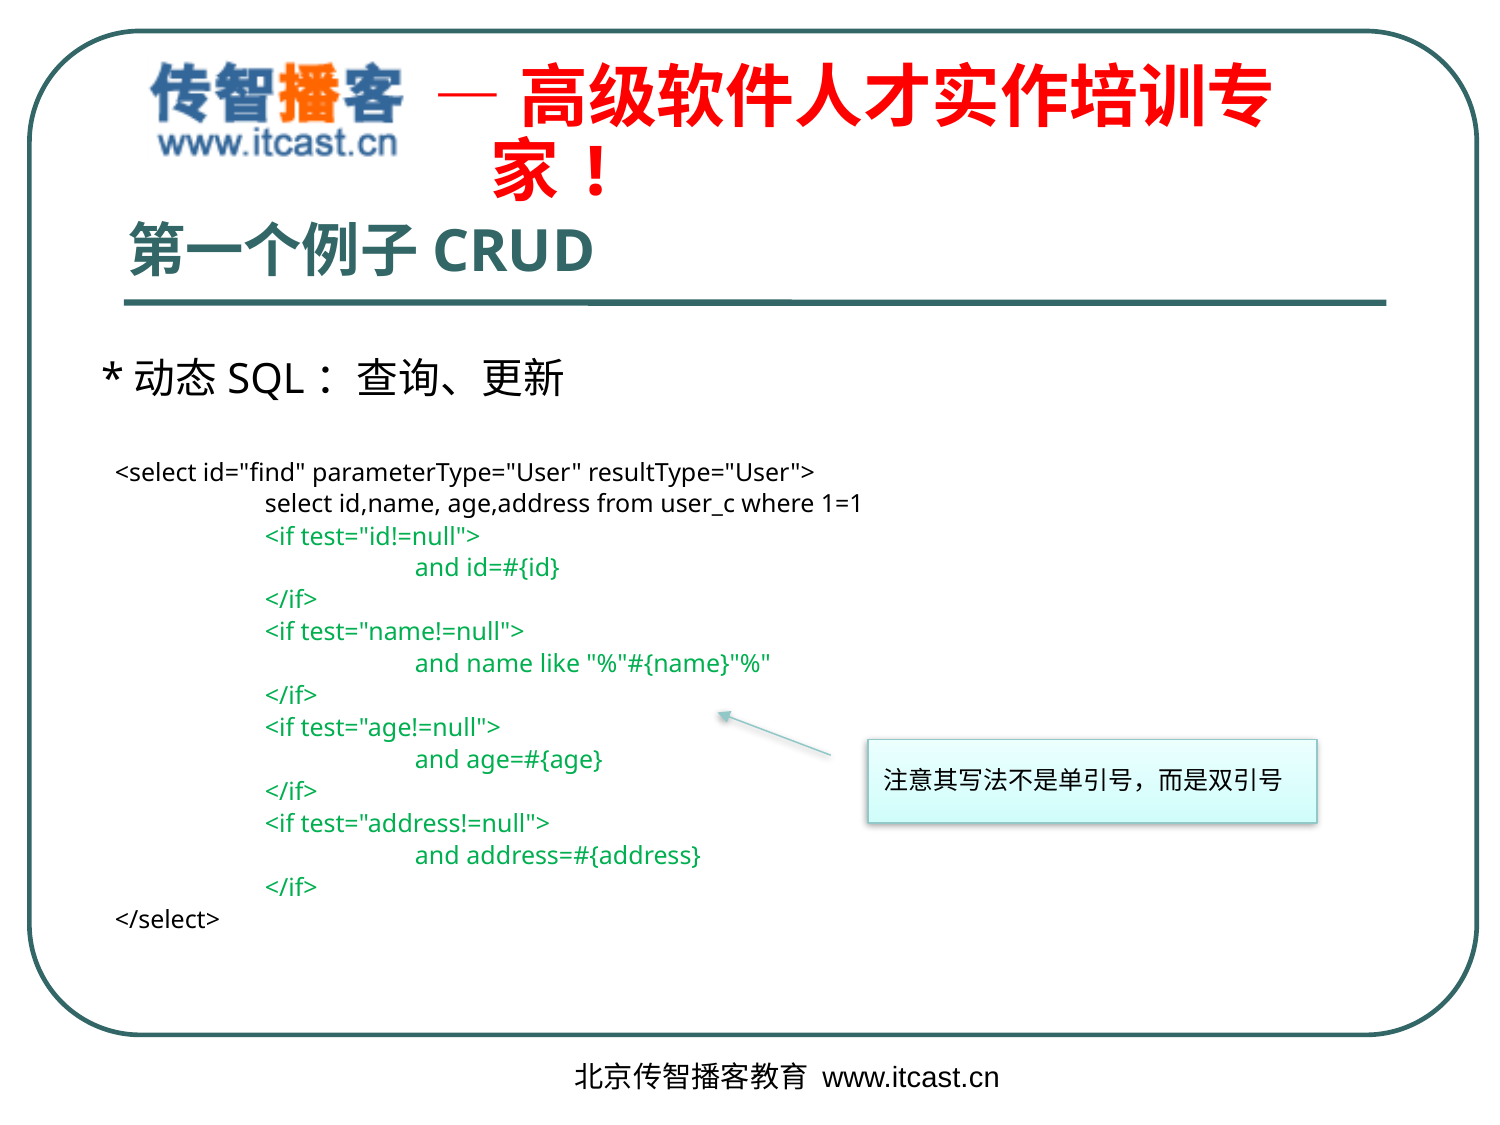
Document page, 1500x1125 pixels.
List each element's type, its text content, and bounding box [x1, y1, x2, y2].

title 第一个例子CRUD [112, 54, 1471, 291]
footer 北京传智播客教育 www.itcast.cn [549, 1050, 1025, 1125]
text_box *动态SQL：查询、更新 [86, 349, 581, 410]
text_box 注意其写法不是单引号，而是双引号 [867, 739, 1318, 824]
text_box <select id="find" parameterType="User" resultType="User"> select id,name, age,address from user_c where 1=1 <if test="id!=null"> and id=#{id} </if> <if test="name!=null"> and name like "%"#{name}"%" </if> <if test="age!=null"> and age=#{age} </if> <if test="address!=null"> and address=#{address} </if> </select> [100, 417, 1459, 973]
text_box 注意其写法不是单引号，而是双引号 [717, 711, 832, 756]
